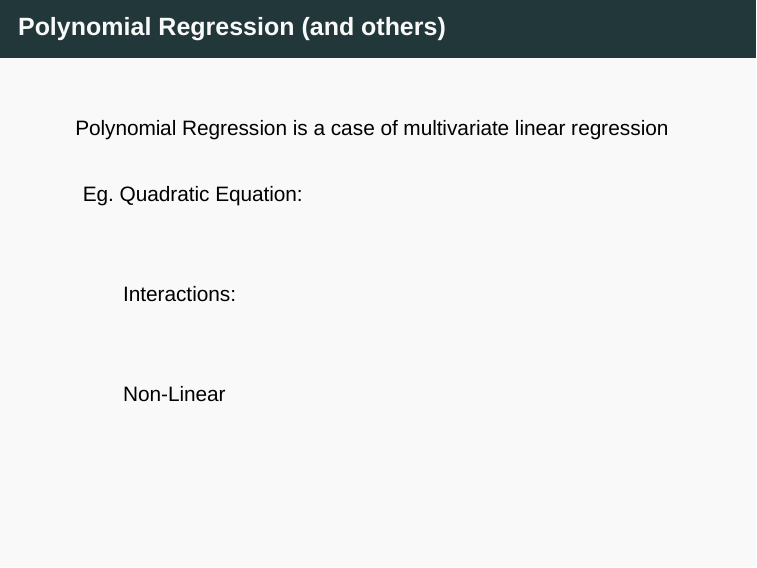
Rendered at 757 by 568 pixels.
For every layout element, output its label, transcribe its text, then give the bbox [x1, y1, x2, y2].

text_box Polynomial Regression is a case of multivariate linear regression [60, 106, 718, 147]
title Polynomial Regression (and others) [18, 10, 738, 41]
